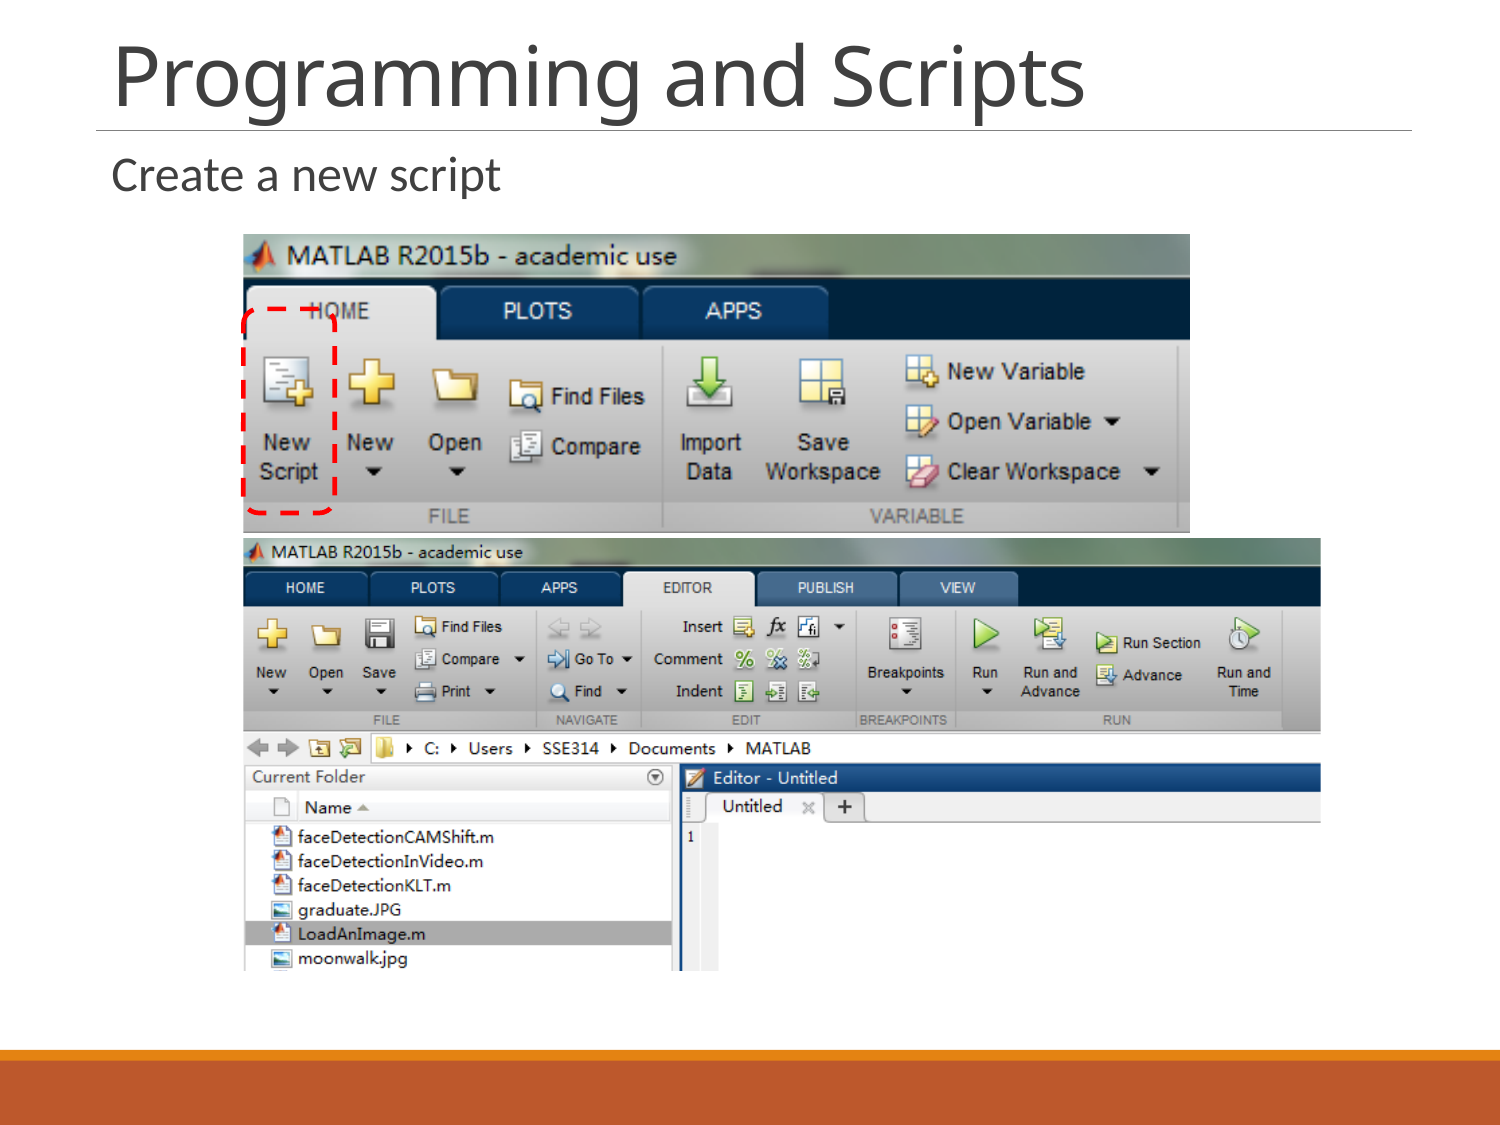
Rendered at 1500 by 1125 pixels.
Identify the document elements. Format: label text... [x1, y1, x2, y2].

title Programming and Scripts [96, 19, 1413, 131]
list Create a new script [96, 140, 1413, 1034]
picture [242, 233, 1191, 533]
picture [242, 537, 1322, 972]
